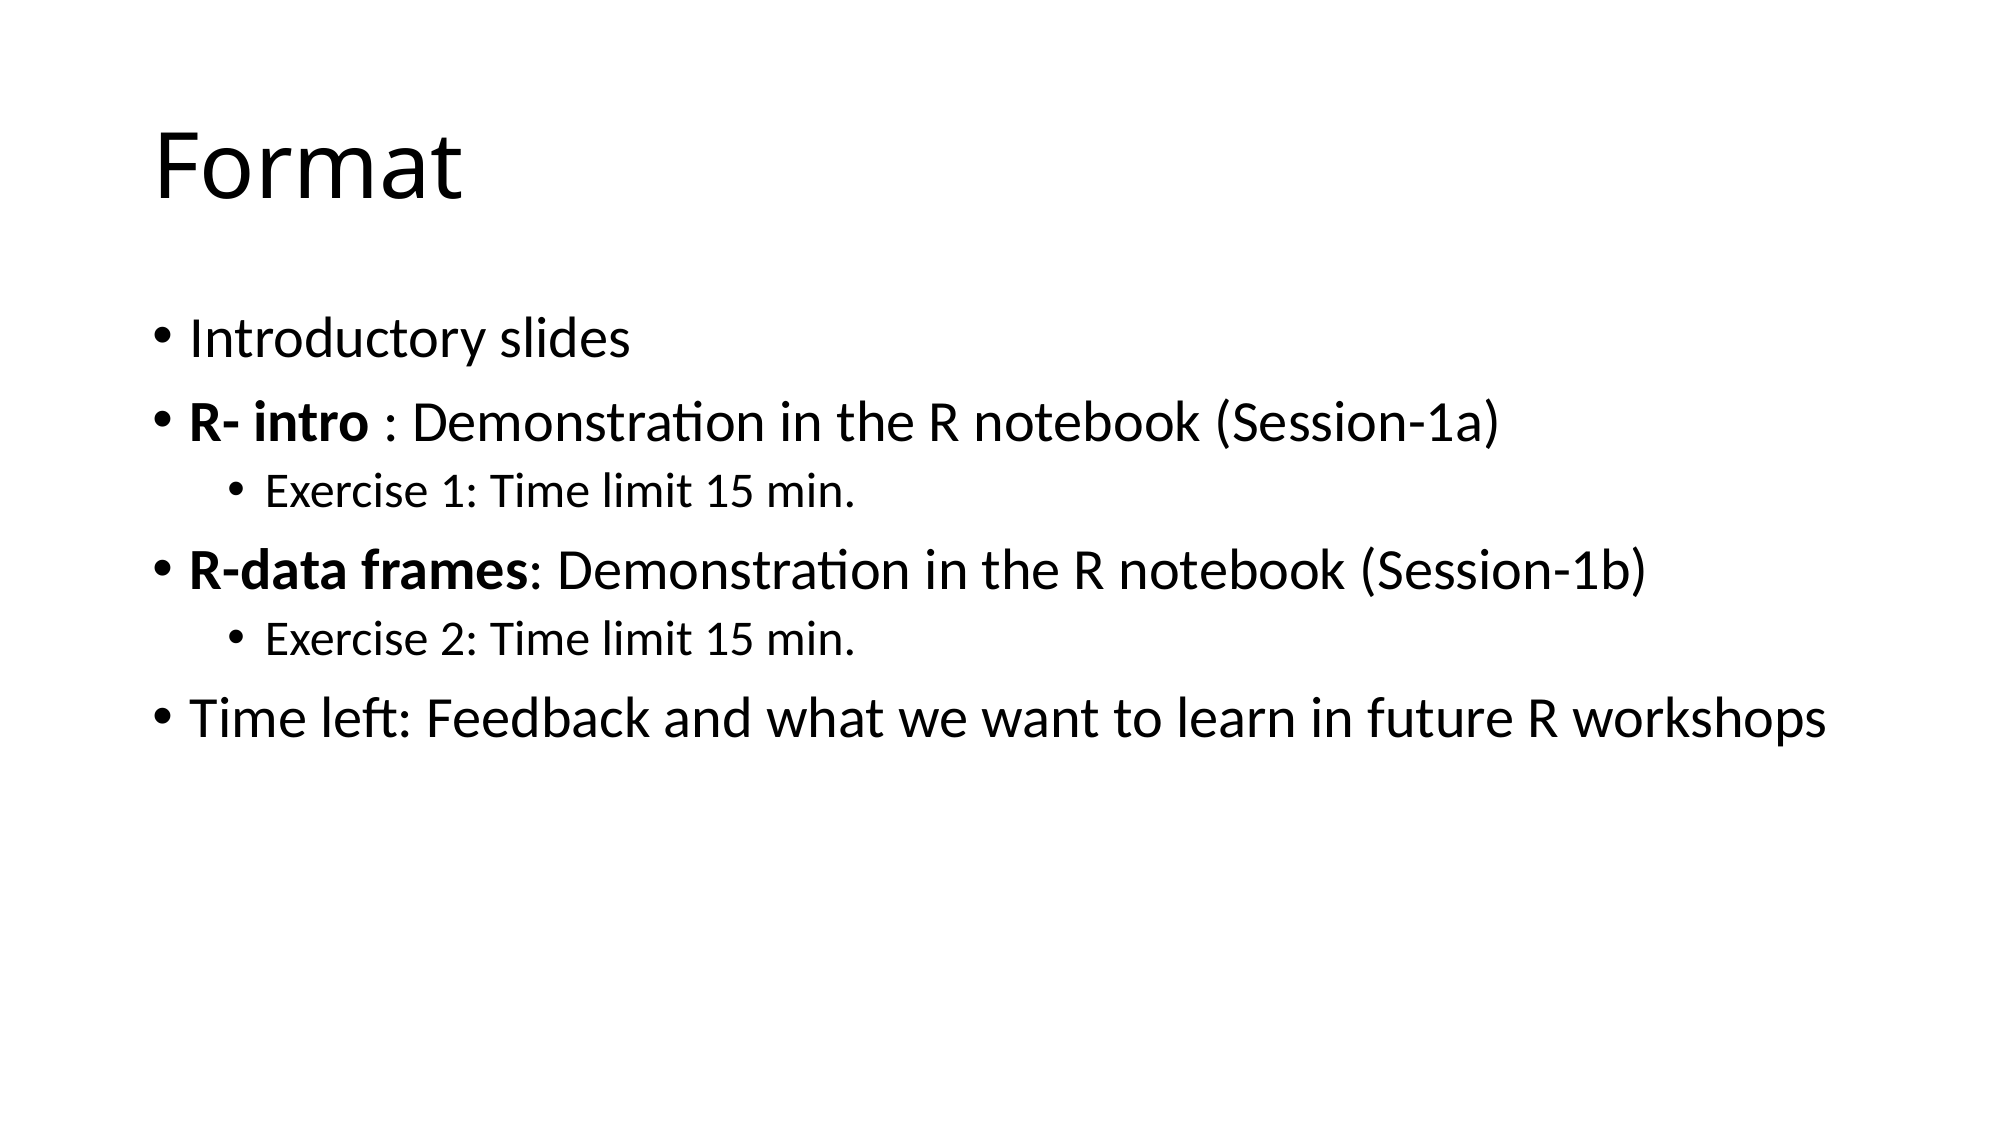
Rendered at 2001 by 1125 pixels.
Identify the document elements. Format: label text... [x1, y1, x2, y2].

title Format [137, 59, 1863, 278]
list Introductory slides R- intro : Demonstration in the R notebook (Session-1a) Exercise 1: Time limit 15 min. R-data frames: Demonstration in the R notebook (Session-1b) Exercise 2: Time limit 15 min. Time left: Feedback and what we want to learn in future R workshops [137, 299, 1863, 1014]
